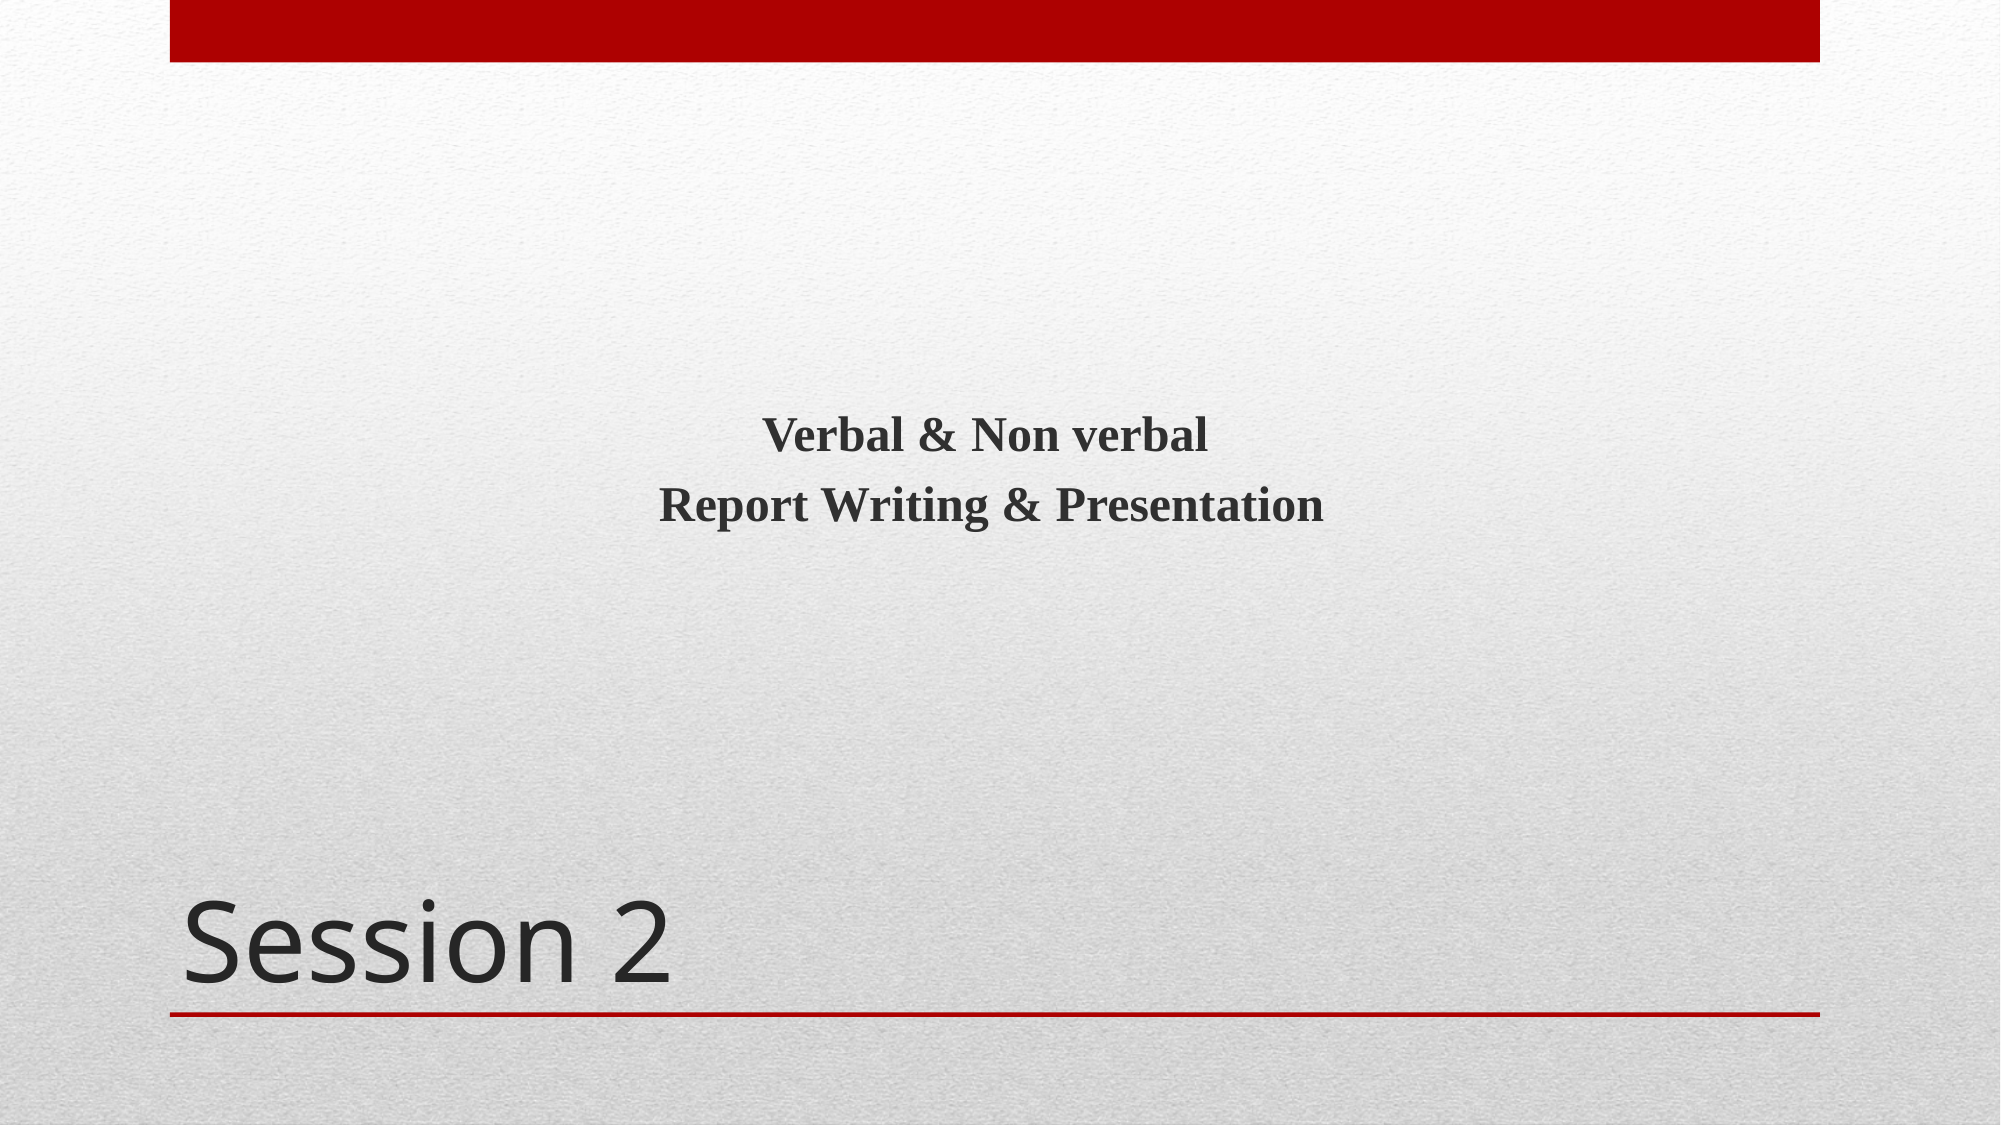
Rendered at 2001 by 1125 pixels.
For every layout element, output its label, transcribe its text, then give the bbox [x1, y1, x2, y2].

title Session 2 [166, 750, 1650, 1013]
list Verbal & Non verbal Report Writing & Presentation [166, 112, 1817, 750]
